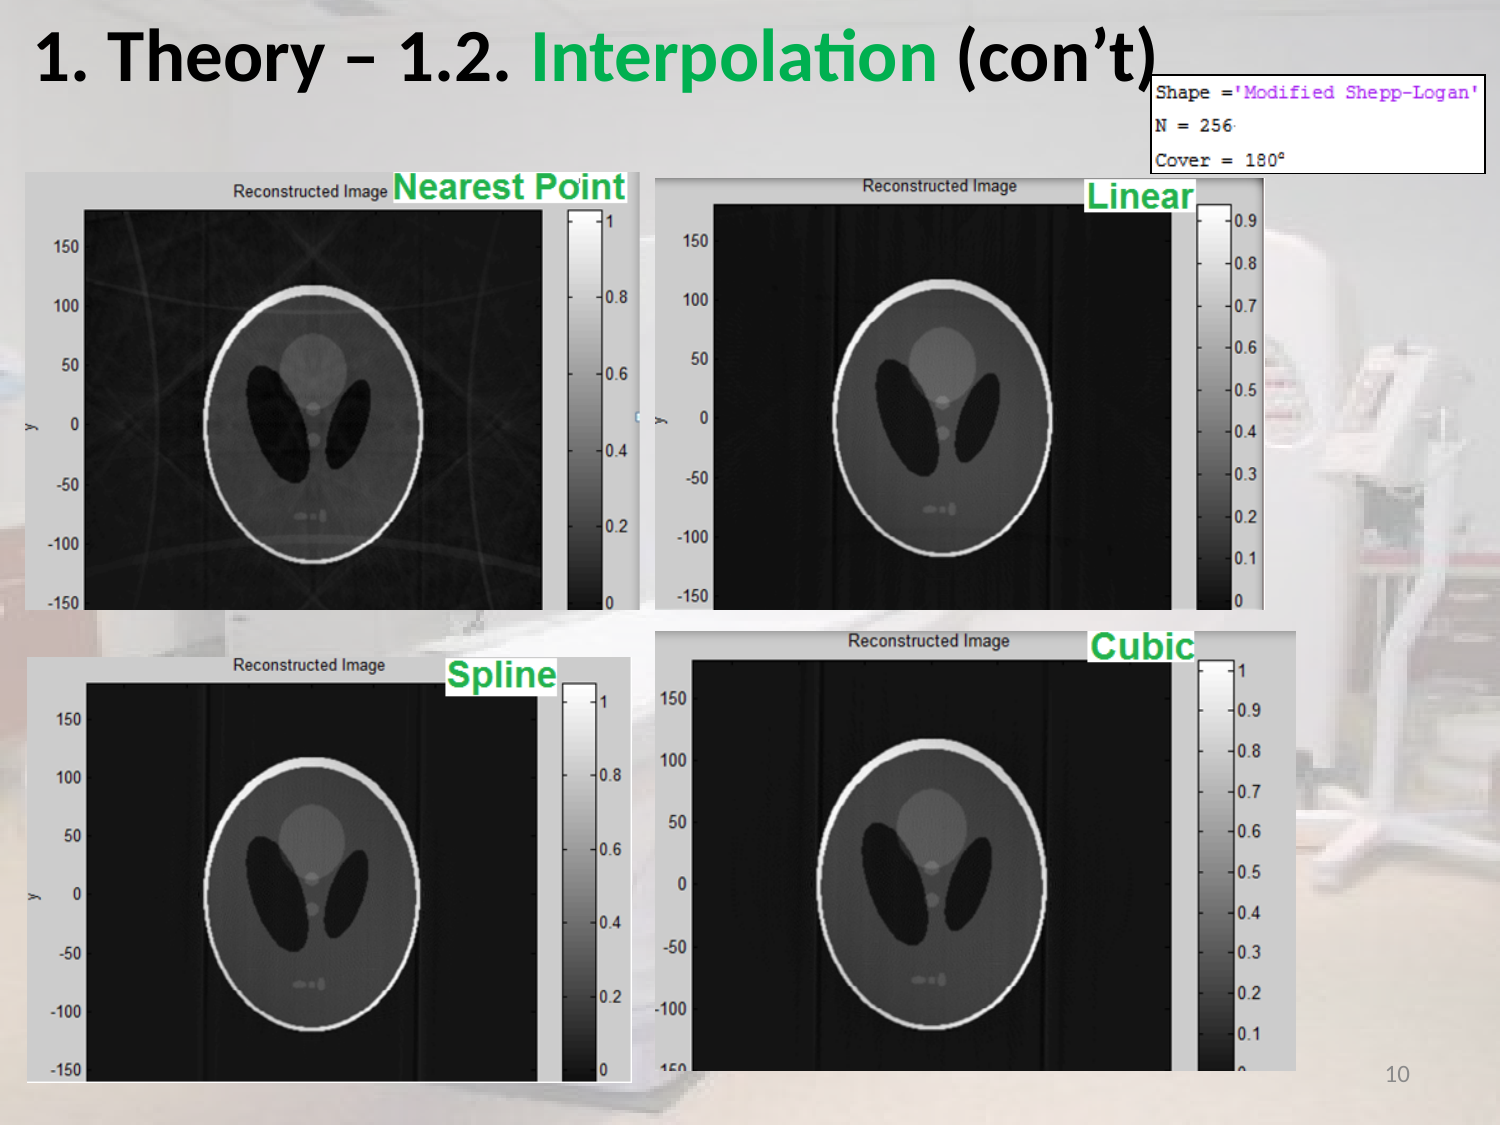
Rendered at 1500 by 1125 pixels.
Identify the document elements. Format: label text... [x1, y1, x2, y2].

picture [655, 631, 1296, 1071]
picture [655, 178, 1265, 610]
picture [24, 172, 640, 610]
text_box 1. Theory – 1.2. Interpolation (con’t) [5, 0, 1187, 102]
slide_number 10 [1074, 1042, 1425, 1103]
picture [1151, 75, 1485, 173]
picture [27, 657, 633, 1083]
